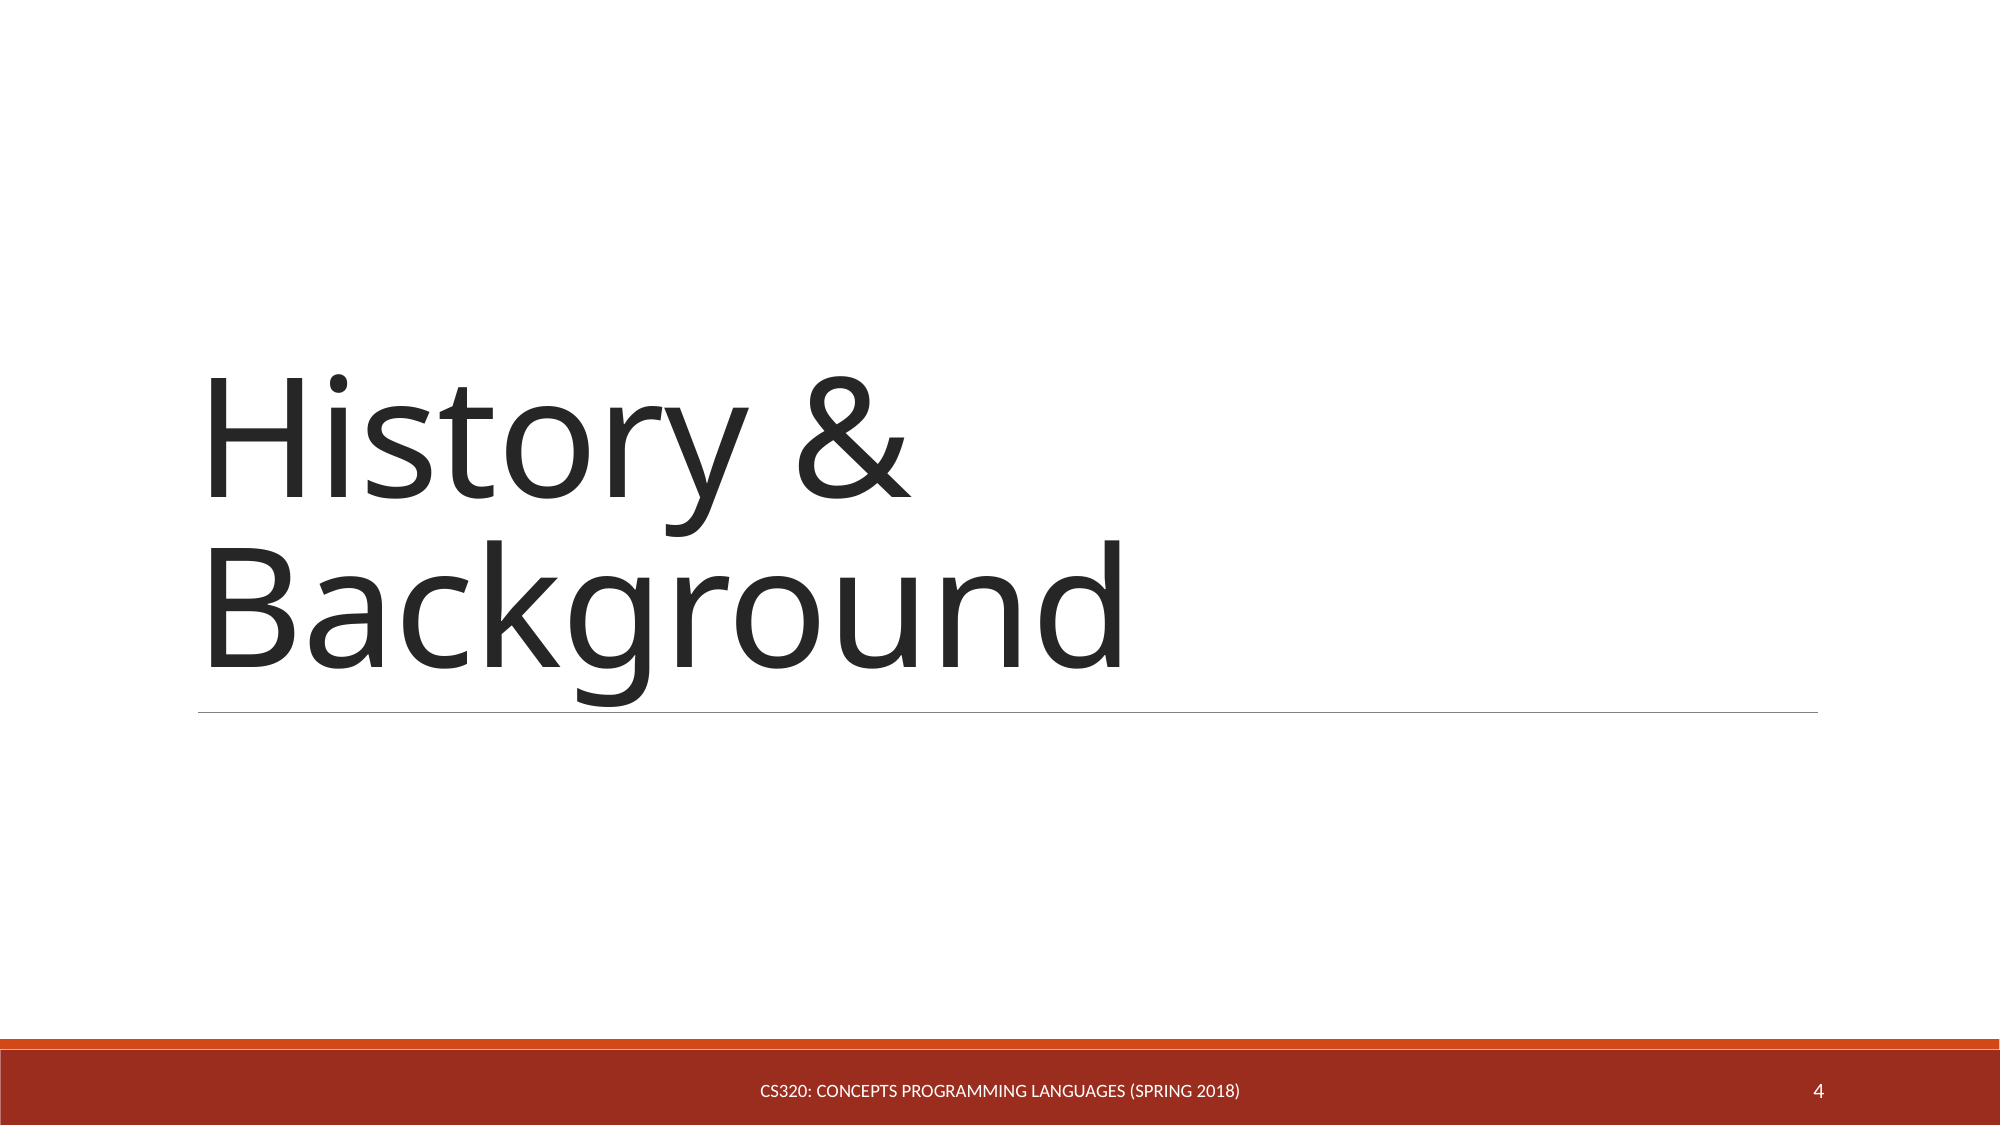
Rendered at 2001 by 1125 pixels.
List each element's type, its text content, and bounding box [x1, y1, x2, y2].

title History & Background [180, 124, 1830, 710]
slide_number 4 [1624, 1059, 1840, 1120]
footer CS320: Concepts Programming Languages (Spring 2018) [604, 1059, 1396, 1120]
